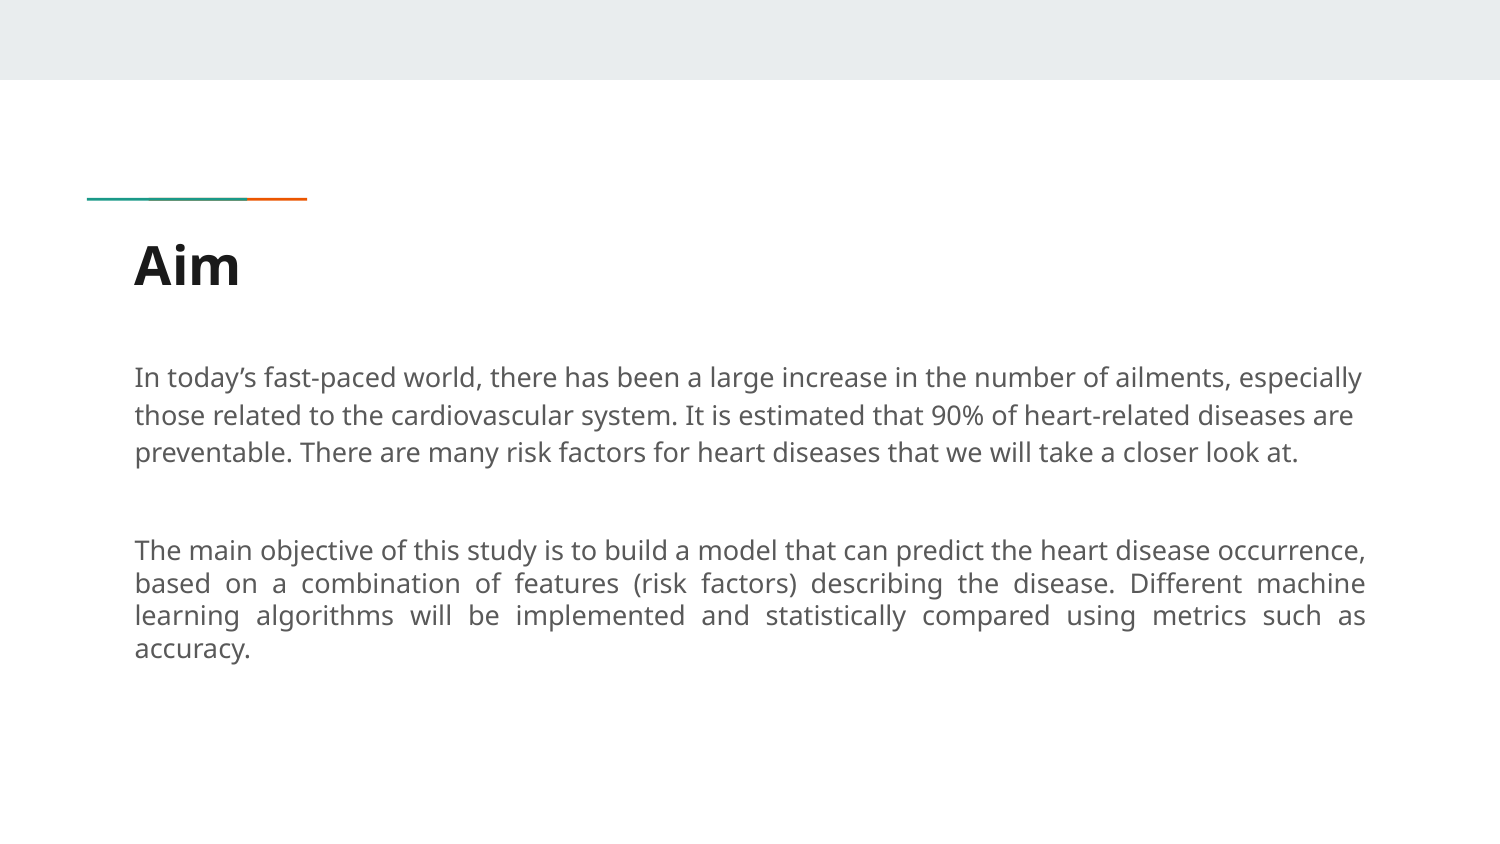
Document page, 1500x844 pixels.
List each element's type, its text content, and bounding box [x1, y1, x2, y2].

title Aim [119, 216, 1381, 305]
list In today’s fast-paced world, there has been a large increase in the number of ailments, especially those related to the cardiovascular system. It is estimated that 90% of heart-related diseases are preventable. There are many risk factors for heart diseases that we will take a closer look at. The main objective of this study is to build a model that can predict the heart disease occurrence, based on a combination of features (risk factors) describing the disease. Different machine learning algorithms will be implemented and statistically compared using metrics such as accuracy. [119, 341, 1381, 712]
